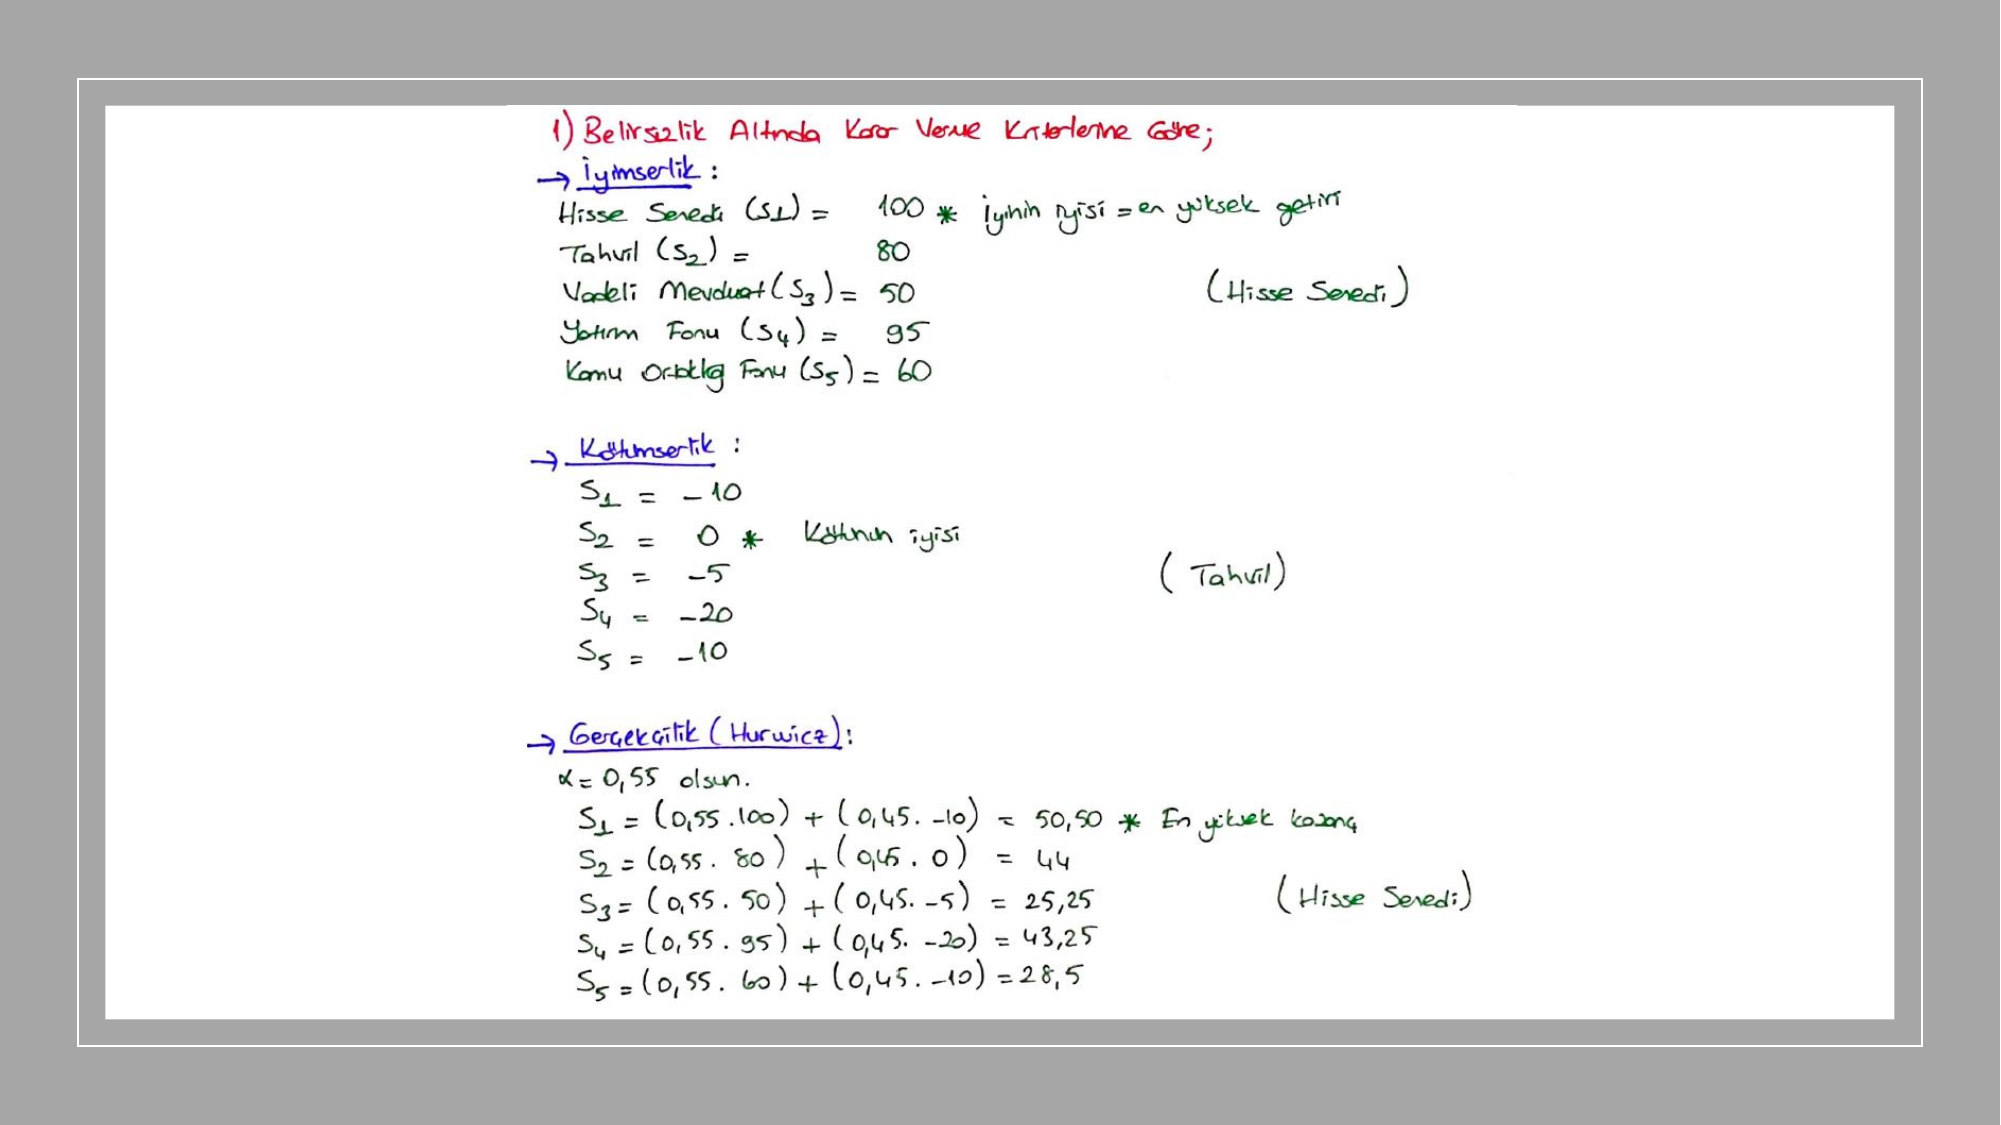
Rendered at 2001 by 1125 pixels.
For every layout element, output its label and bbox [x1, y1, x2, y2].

text_box [0, 0, 2000, 1125]
picture [507, 105, 1517, 1017]
text_box [77, 78, 1923, 1047]
text_box [104, 104, 1895, 1020]
